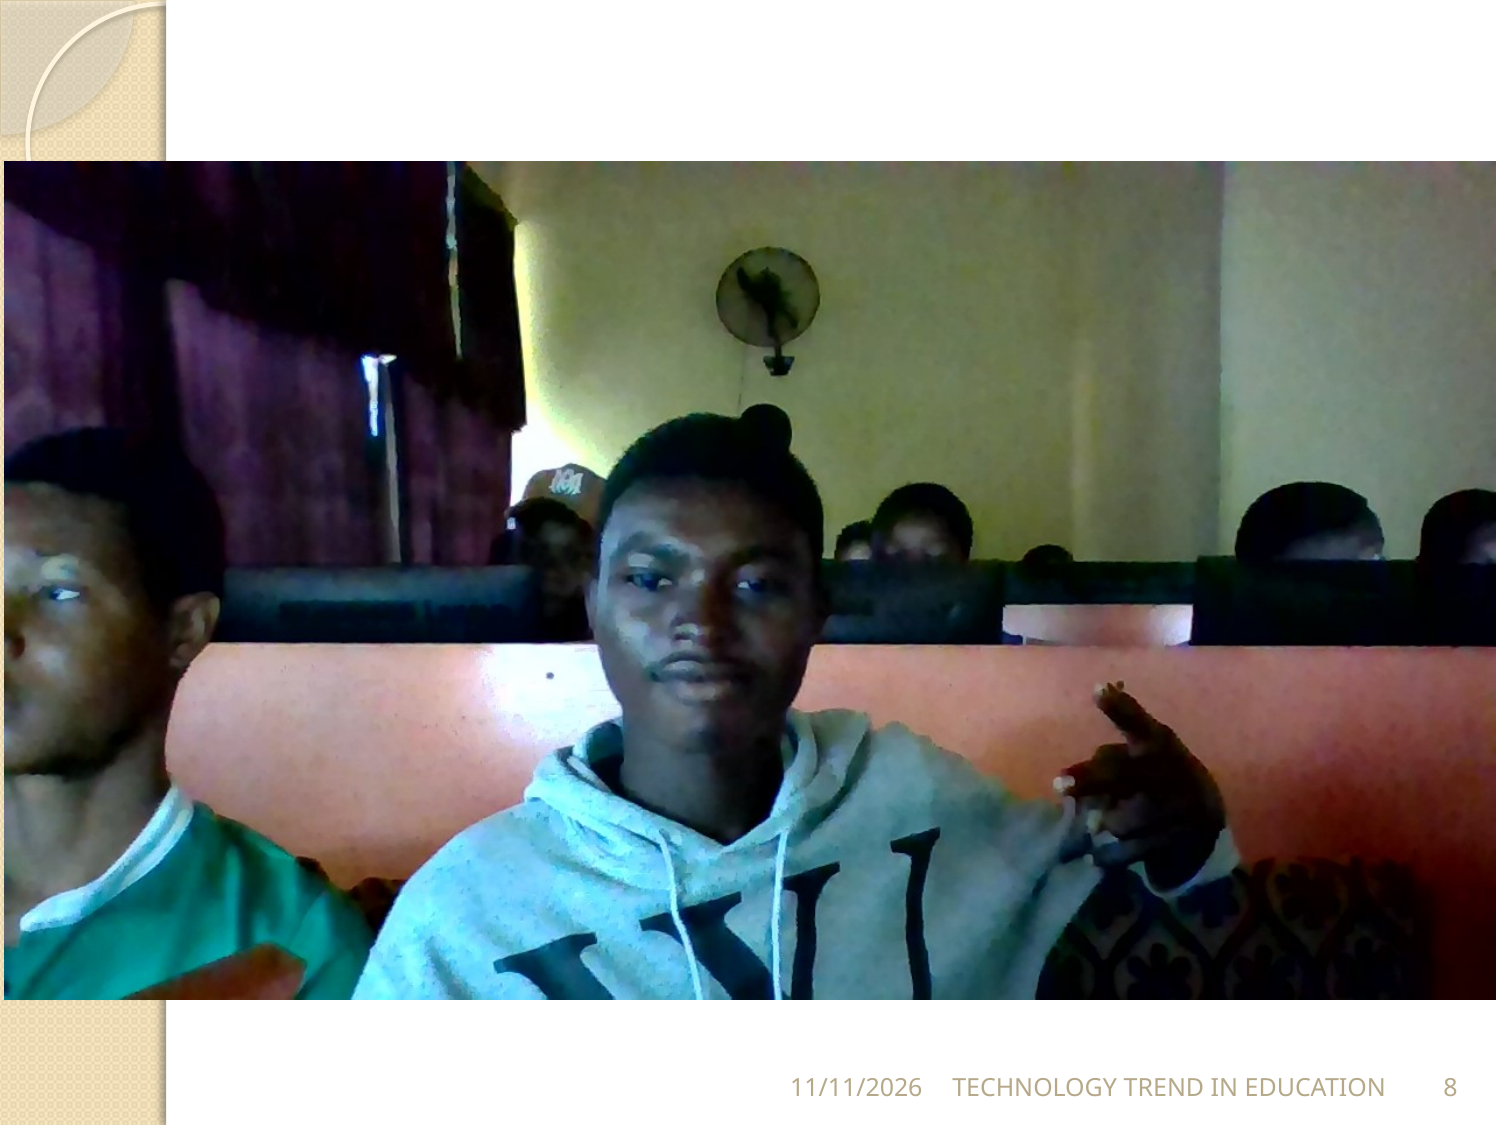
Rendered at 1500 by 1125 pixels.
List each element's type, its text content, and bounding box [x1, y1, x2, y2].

slide_number 8 [1413, 1034, 1488, 1113]
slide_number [587, 1034, 937, 1113]
footer TECHNOLOGY TREND IN EDUCATION [937, 1034, 1413, 1113]
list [3, 160, 1496, 1001]
